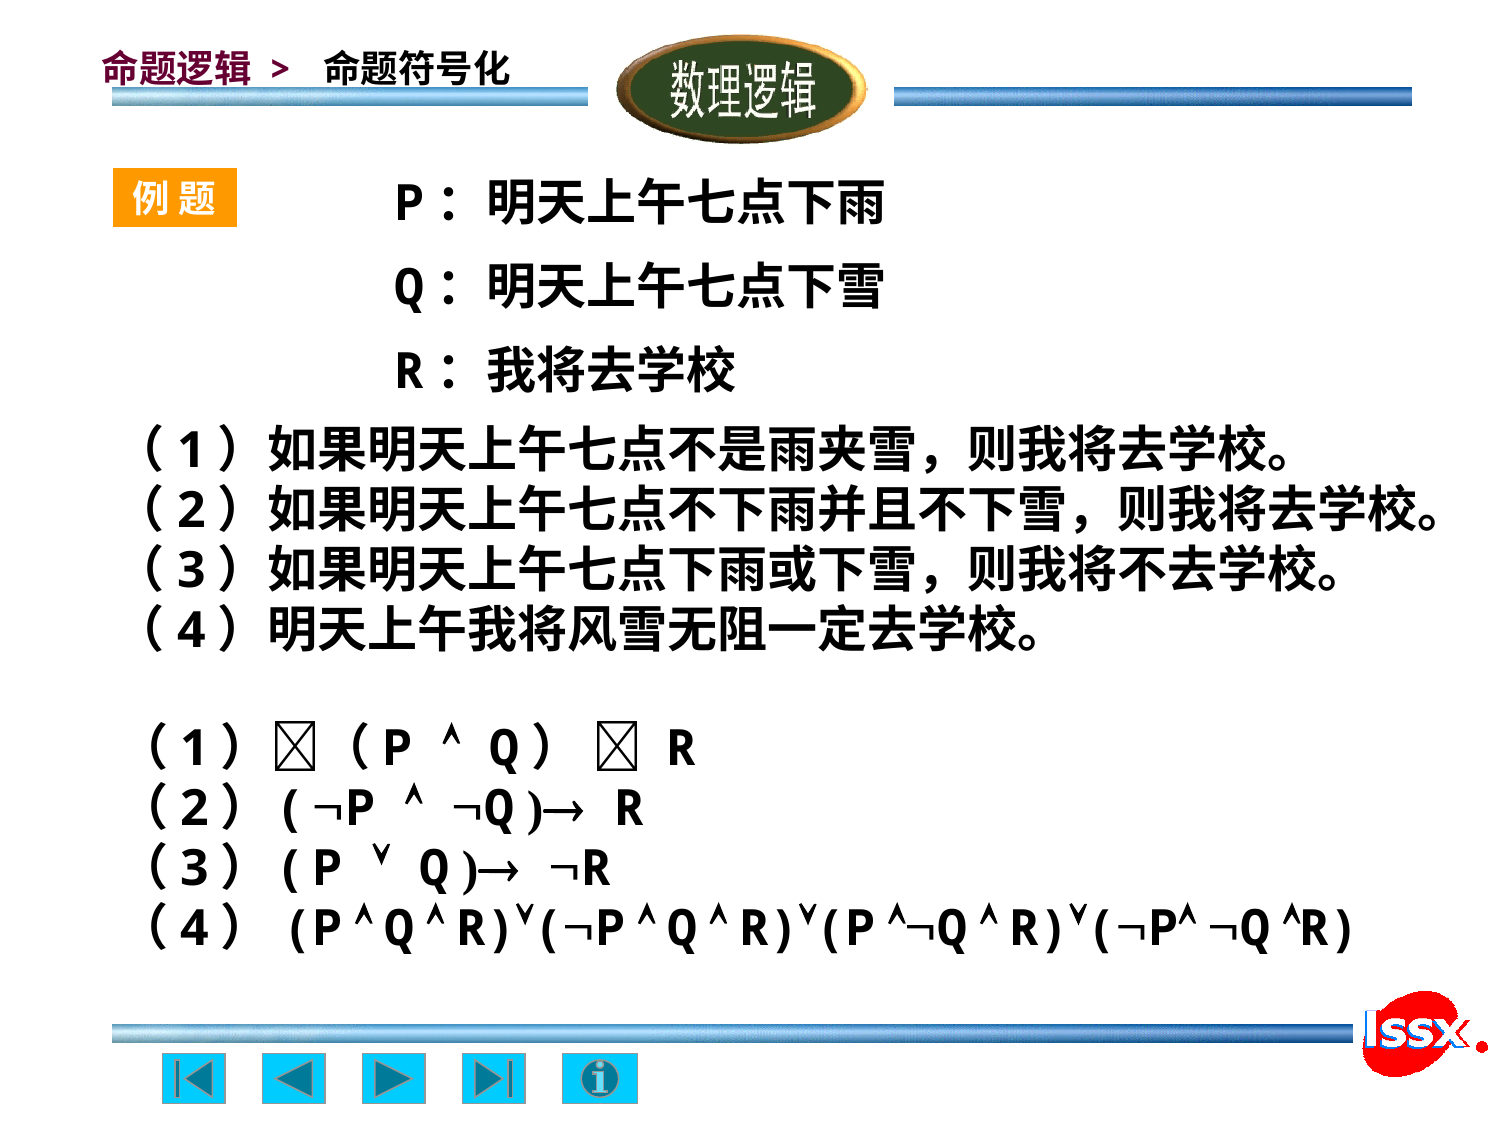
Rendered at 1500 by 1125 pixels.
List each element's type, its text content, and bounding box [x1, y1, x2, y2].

text_box [262, 1053, 325, 1104]
text_box [362, 1053, 425, 1104]
text_box （1）（P  Q）  R （2）( P  Q ) R （3）( P  Q ) R （4）(P  Q  R)(P  Q  R)(P Q  R)(P Q R) [103, 707, 1447, 963]
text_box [587, 0, 895, 178]
picture [112, 87, 587, 106]
picture [112, 987, 1500, 1084]
text_box P：明天上午七点下雨 Q：明天上午七点下雪 R：我将去学校 [379, 139, 901, 406]
text_box （1）如果明天上午七点不是雨夹雪，则我将去学校。 （2）如果明天上午七点不下雨并且不下雪，则我将去学校。 （3）如果明天上午七点下雨或下雪，则我将不去学校。 （4）明天上午我将风雪无阻一定去学校。 [100, 410, 1444, 665]
text_box [462, 1053, 525, 1104]
text_box [562, 1053, 638, 1104]
text_box [162, 1053, 225, 1104]
text_box 例 题 [112, 167, 238, 228]
picture [895, 87, 1412, 106]
text_box 命题逻辑 > 命题符号化 [74, 37, 538, 98]
